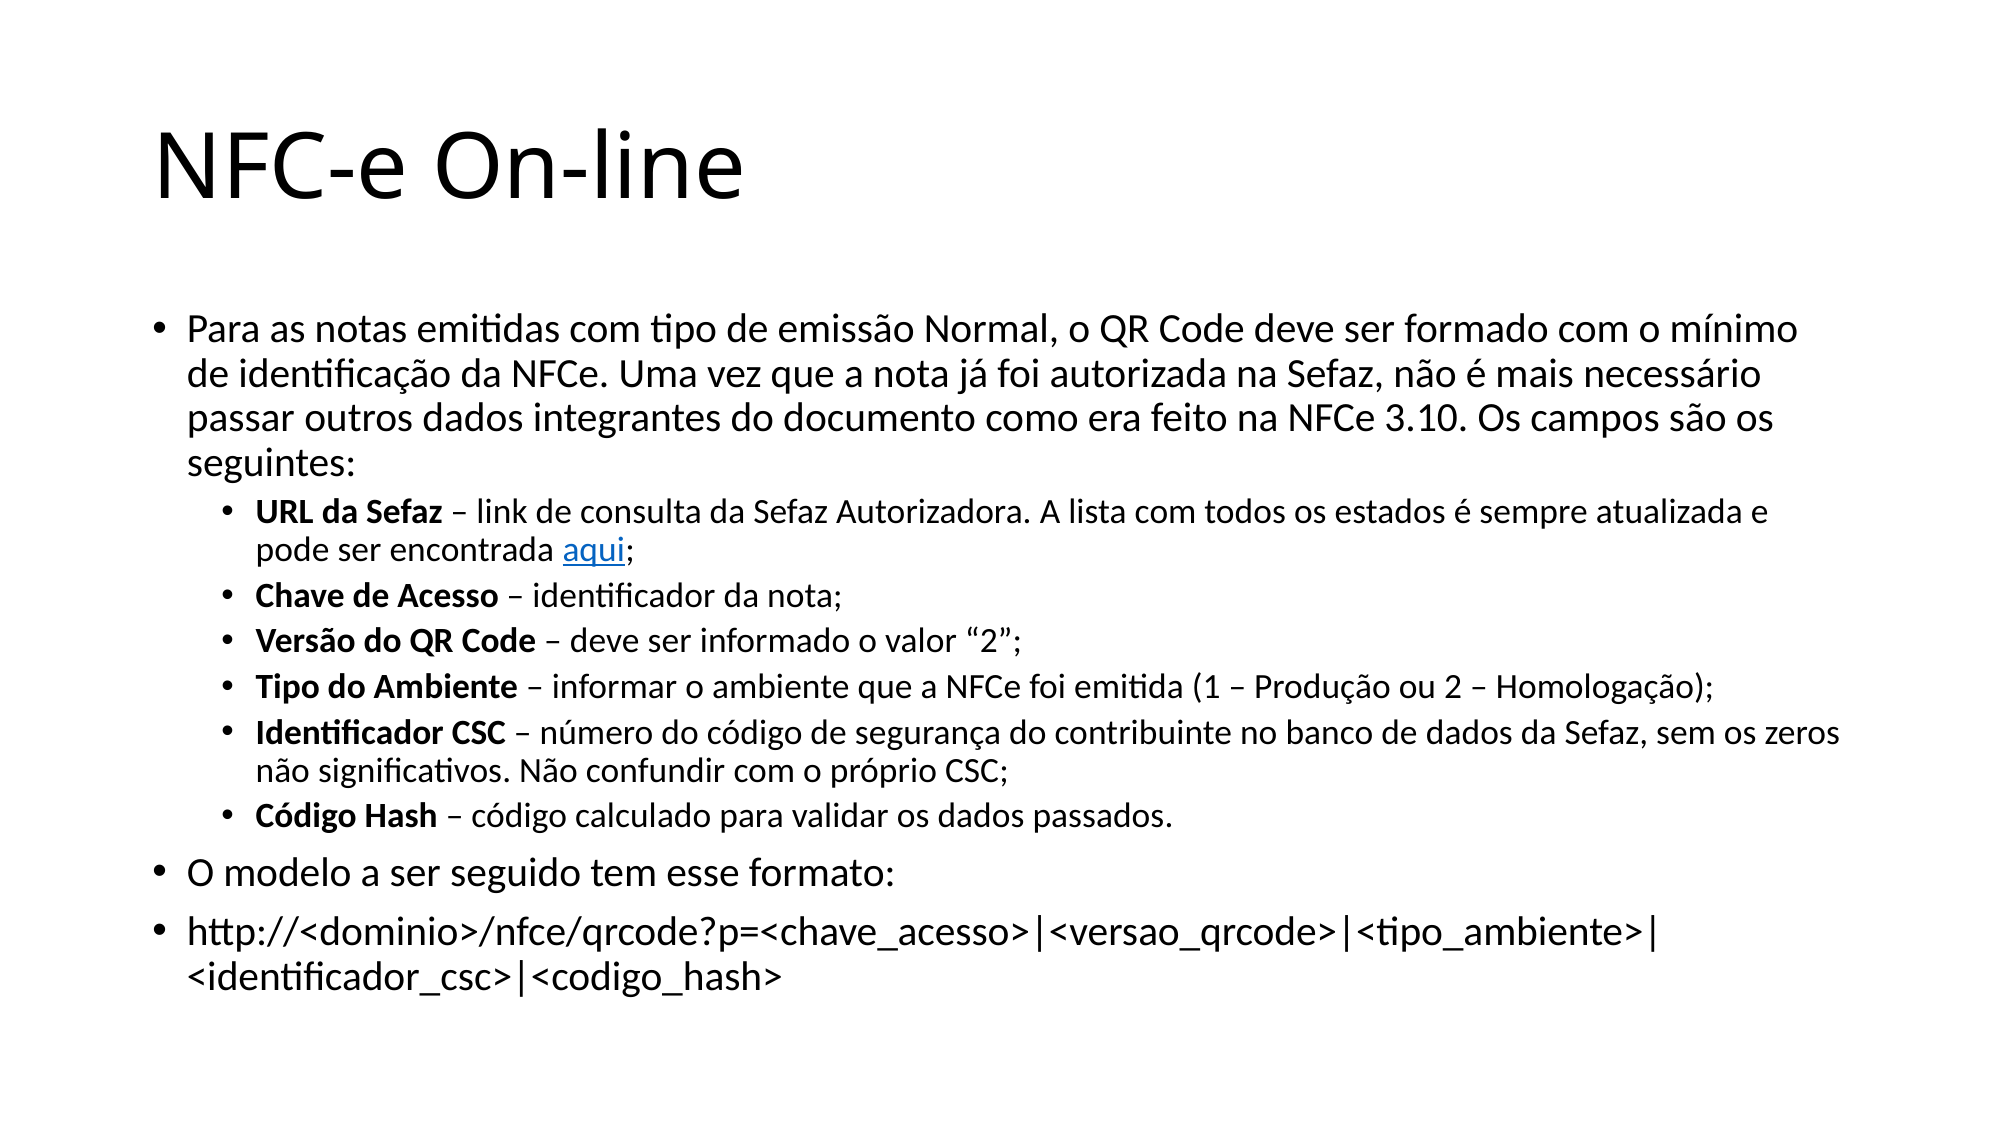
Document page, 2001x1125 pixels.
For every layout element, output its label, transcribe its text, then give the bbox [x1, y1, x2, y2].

title NFC-e On-line [137, 59, 1863, 278]
list Para as notas emitidas com tipo de emissão Normal, o QR Code deve ser formado com o mínimo de identificação da NFCe. Uma vez que a nota já foi autorizada na Sefaz, não é mais necessário passar outros dados integrantes do documento como era feito na NFCe 3.10. Os campos são os seguintes: URL da Sefaz – link de consulta da Sefaz Autorizadora. A lista com todos os estados é sempre atualizada e pode ser encontrada aqui; Chave de Acesso – identificador da nota; Versão do QR Code – deve ser informado o valor “2”; Tipo do Ambiente – informar o ambiente que a NFCe foi emitida (1 – Produção ou 2 – Homologação); Identificador CSC – número do código de segurança do contribuinte no banco de dados da Sefaz, sem os zeros não significativos. Não confundir com o próprio CSC; Código Hash – código calculado para validar os dados passados. O modelo a ser seguido tem esse formato: http://<dominio>/nfce/qrcode?p=<chave_acesso>|<versao_qrcode>|<tipo_ambiente>|<identificador_csc>|<codigo_hash> [137, 299, 1863, 1014]
